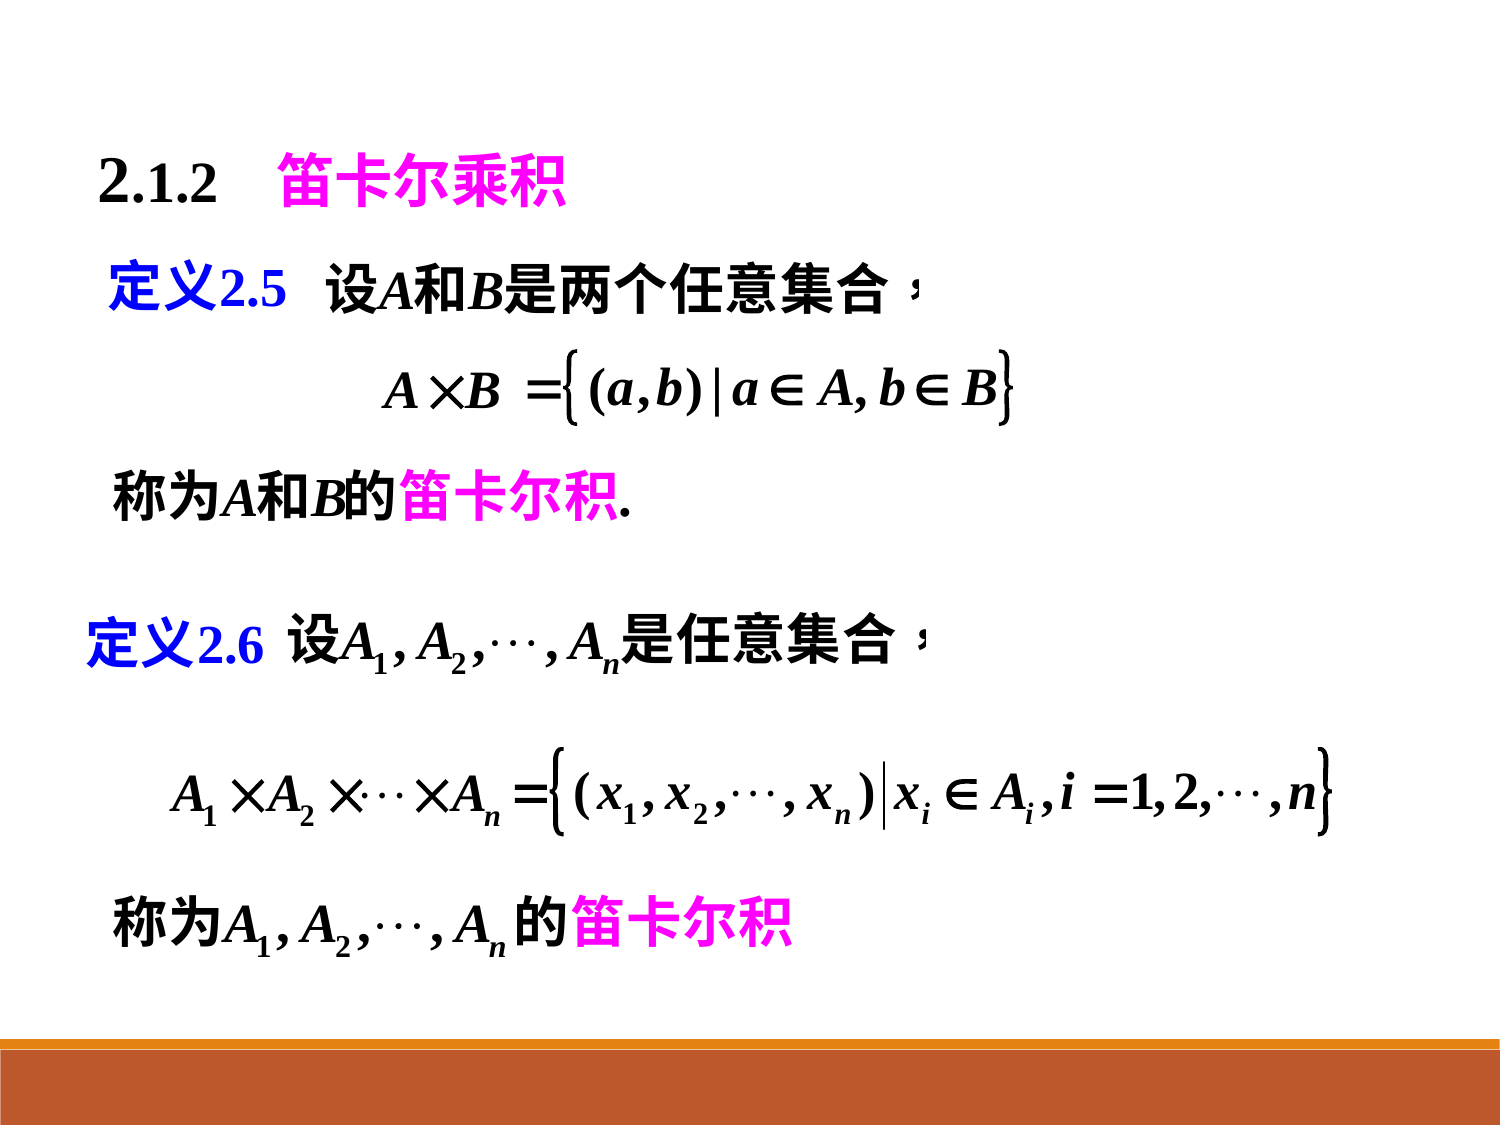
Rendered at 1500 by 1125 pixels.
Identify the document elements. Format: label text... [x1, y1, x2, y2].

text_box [514, 346, 1034, 438]
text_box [104, 460, 641, 536]
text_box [501, 746, 1350, 847]
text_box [318, 254, 919, 329]
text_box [371, 358, 511, 418]
text_box 2.1.2 笛卡尔乘积 [66, 96, 675, 224]
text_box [280, 603, 927, 688]
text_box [160, 757, 498, 839]
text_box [104, 887, 806, 971]
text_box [101, 251, 299, 326]
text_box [79, 607, 276, 682]
